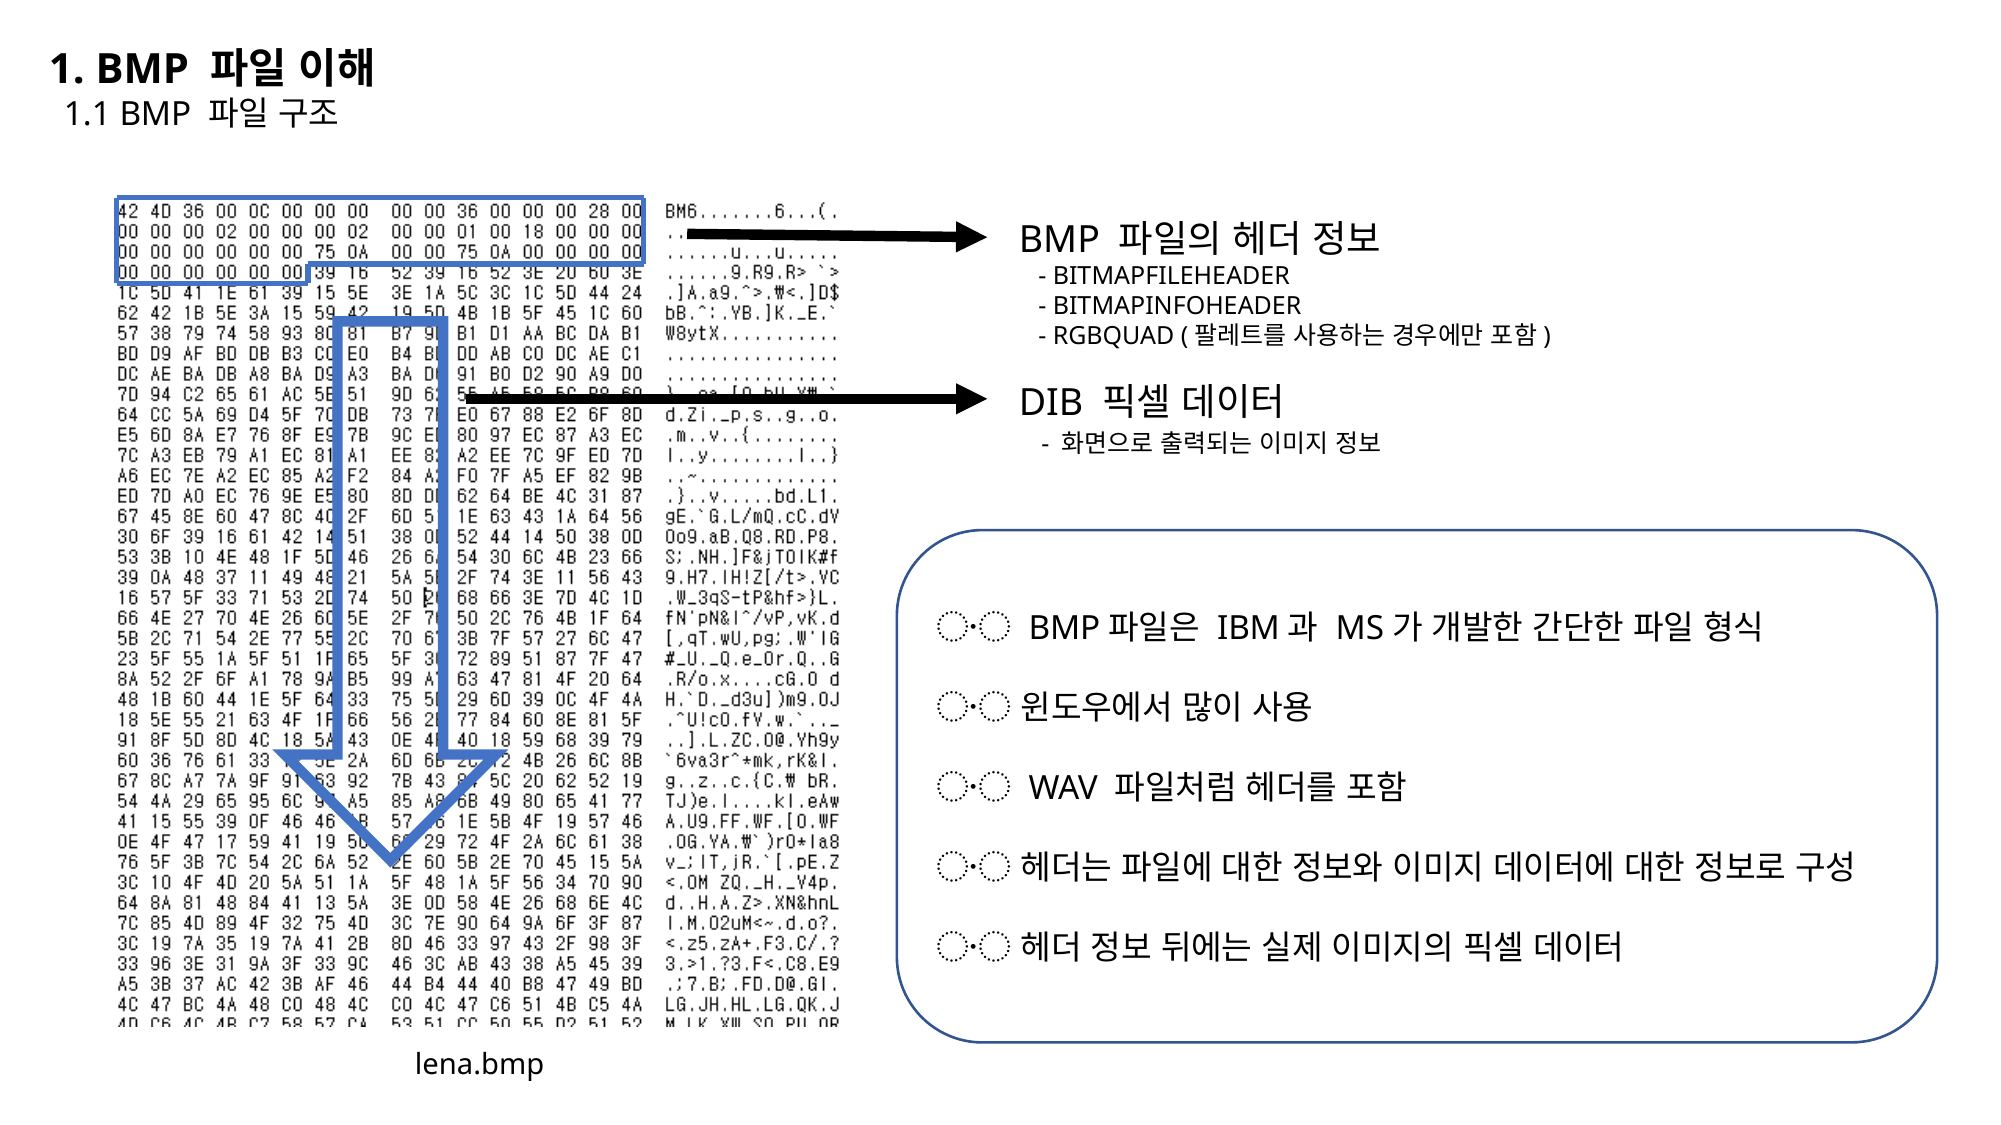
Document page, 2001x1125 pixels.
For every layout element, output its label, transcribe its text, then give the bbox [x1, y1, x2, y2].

text_box BMP 파일의 헤더 정보 - BITMAPFILEHEADER - BITMAPINFOHEADER - RGBQUAD (팔레트를 사용하는 경우에만 포함) [1003, 207, 2000, 358]
text_box 〮 BMP파일은 IBM과 MS가 개발한 간단한 파일 형식 〮 윈도우에서 많이 사용 〮 WAV 파일처럼 헤더를 포함 〮 헤더는 파일에 대한 정보와 이미지 데이터에 대한 정보로 구성 〮 헤더 정보 뒤에는 실제 이미지의 픽셀 데이터 [895, 529, 1939, 1044]
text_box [116, 197, 644, 284]
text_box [687, 233, 988, 238]
text_box 1. BMP 파일 이해 1.1 BMP 파일 구조 [34, 34, 582, 140]
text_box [114, 201, 845, 1089]
text_box DIB 픽셀 데이터 - 화면으로 출력되는 이미지 정보 [1003, 370, 2000, 466]
